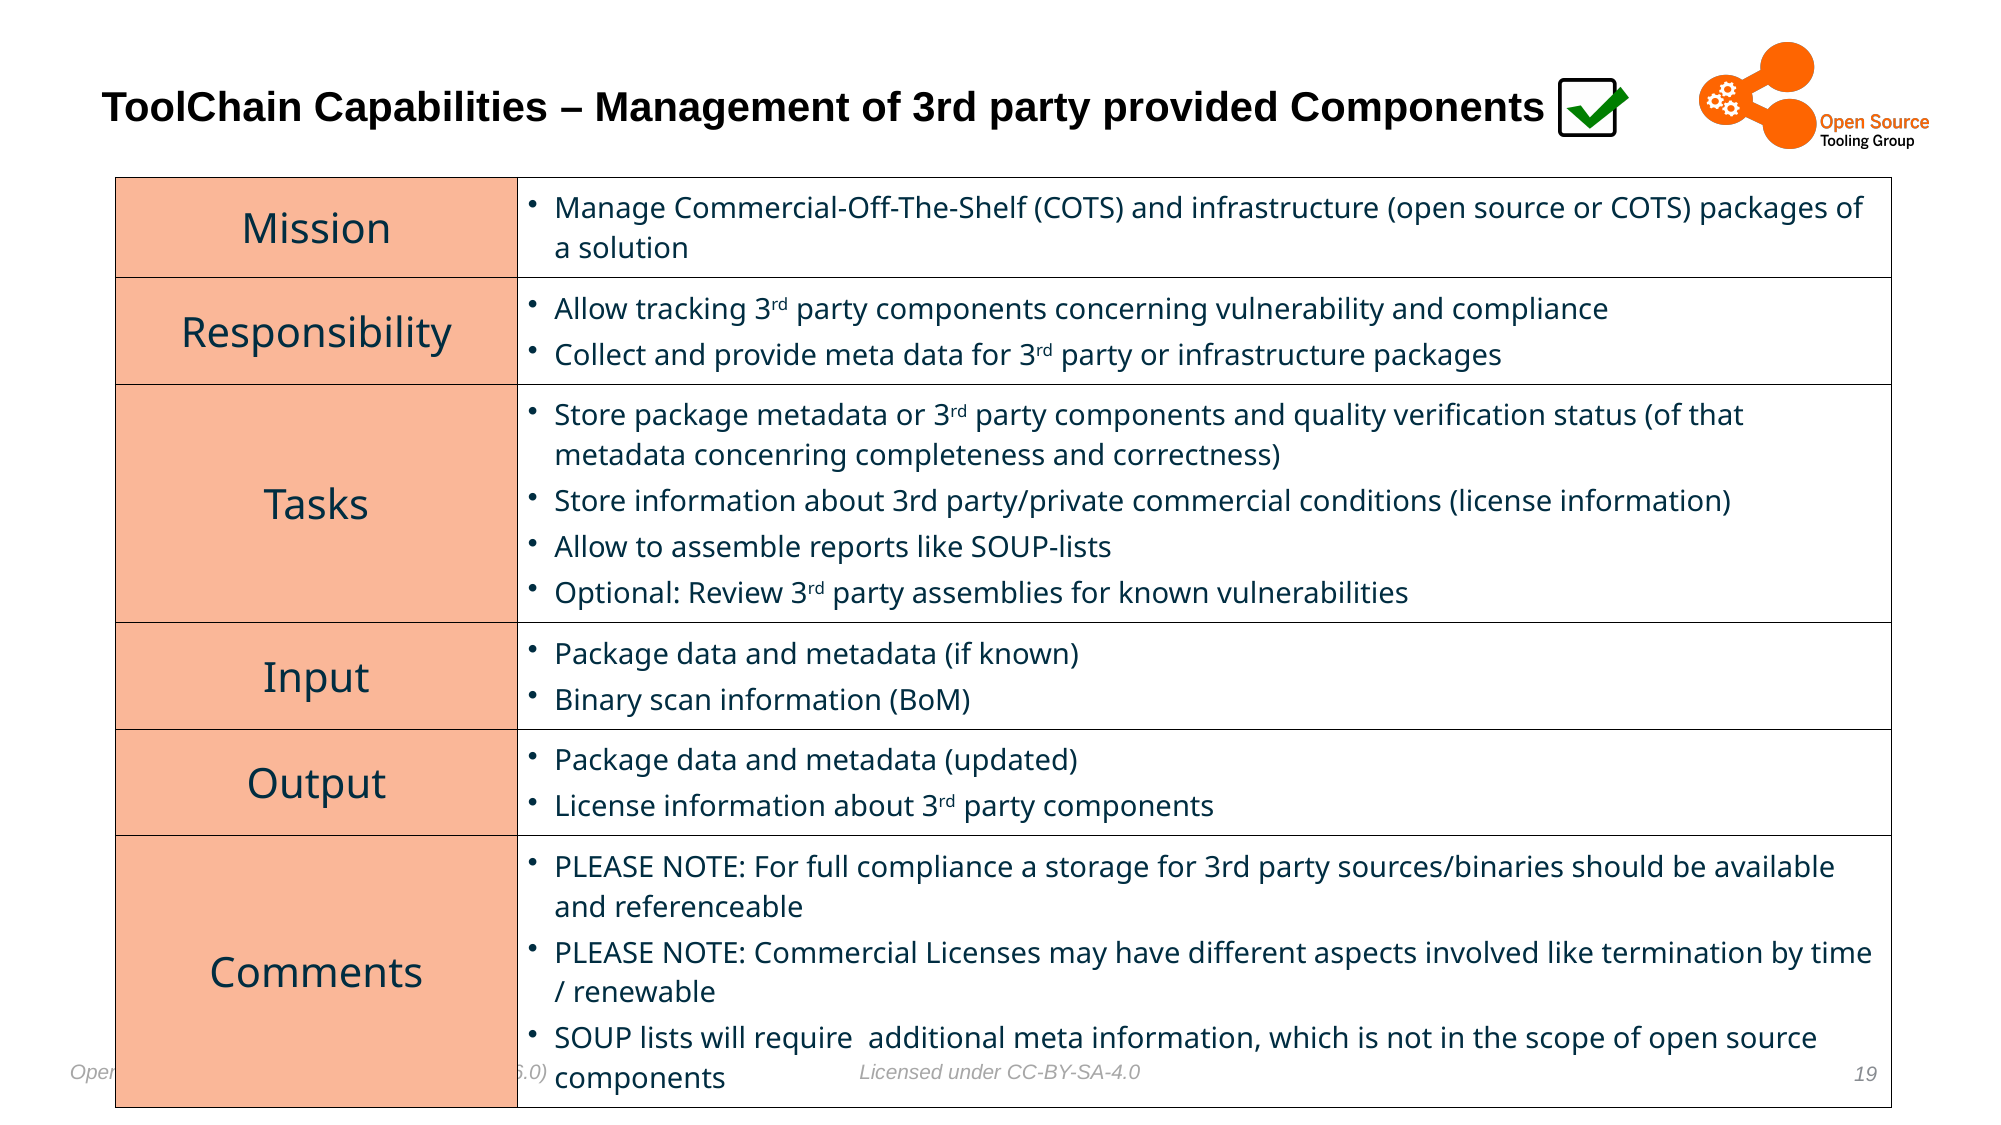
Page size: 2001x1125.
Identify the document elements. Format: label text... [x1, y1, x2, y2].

table_cell PLEASE NOTE: For full compliance a storage for 3rd party sources/binaries should be available and referenceable PLEASE NOTE: Commercial Licenses may have different aspects involved like termination by time / renewable SOUP lists will require additional meta information, which is not in the scope of open source components [518, 836, 1891, 1107]
table_cell Output [116, 730, 517, 835]
table_cell Allow tracking 3rd party components concerning vulnerability and compliance Collect and provide meta data for 3rd party or infrastructure packages [518, 278, 1891, 384]
slide_number 19 [1843, 1053, 1886, 1092]
picture [1558, 78, 1629, 137]
table_cell Package data and metadata (if known) Binary scan information (BoM) [518, 623, 1891, 729]
table_cell Responsibility [116, 278, 517, 384]
table_cell Package data and metadata (updated) License information about 3rd party components [518, 730, 1891, 835]
table_cell Store package metadata or 3rd party components and quality verification status (of that metadata concenring completeness and correctness) Store information about 3rd party/private commercial conditions (license information) Allow to assemble reports like SOUP-lists Optional: Review 3rd party assemblies for known vulnerabilities [518, 385, 1891, 622]
table_cell Input [116, 623, 517, 729]
title ToolChain Capabilities – Management of 3rd party provided Components [93, 58, 1707, 157]
table_cell Comments [116, 836, 517, 1107]
table_header Mission [116, 178, 517, 277]
table_cell Tasks [116, 385, 517, 622]
picture [1699, 42, 1929, 149]
table_header Manage Commercial-Off-The-Shelf (COTS) and infrastructure (open source or COTS) packages of a solution [518, 178, 1891, 277]
